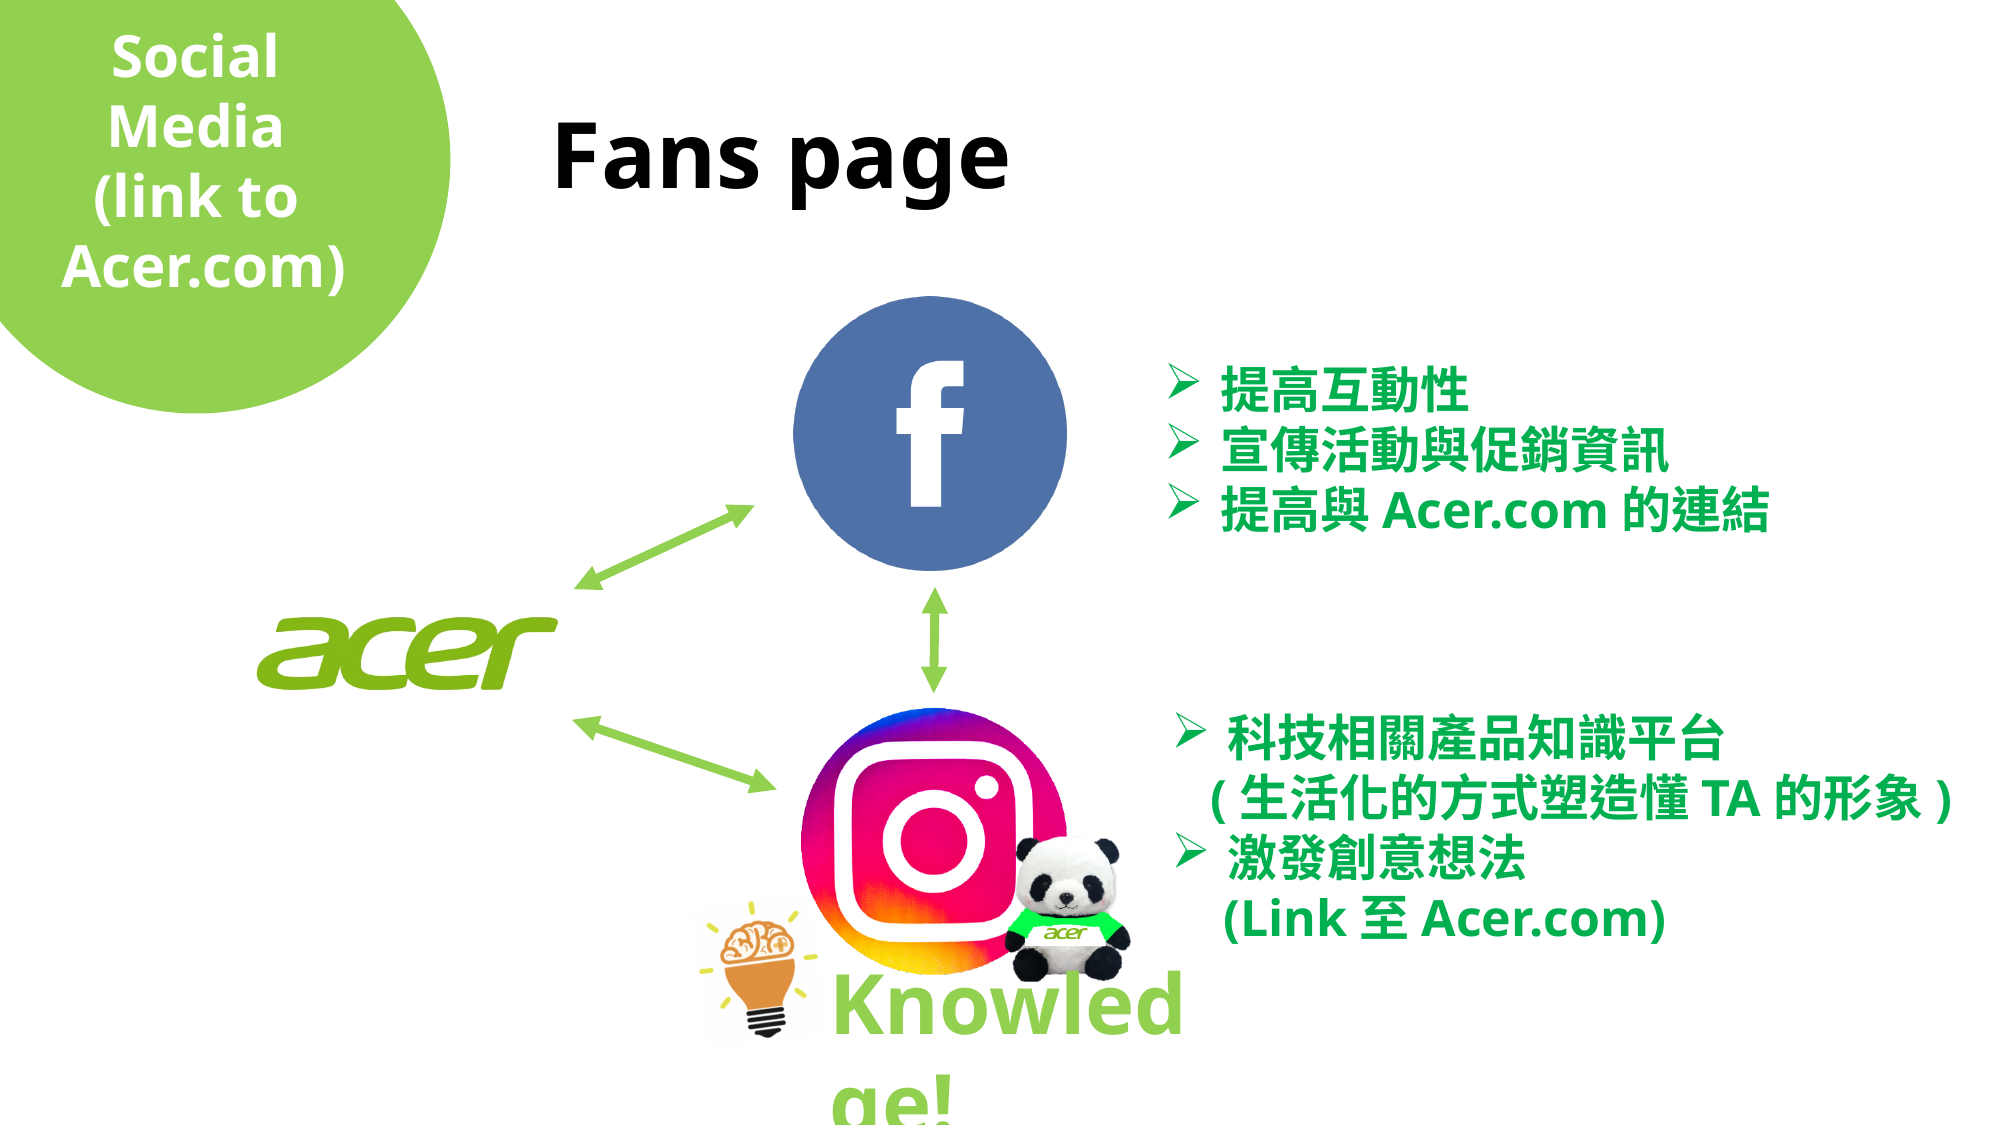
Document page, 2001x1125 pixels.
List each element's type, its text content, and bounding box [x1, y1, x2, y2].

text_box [573, 505, 755, 590]
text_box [572, 719, 777, 790]
title Fans page [535, 50, 2000, 268]
picture [793, 296, 1067, 571]
picture [691, 707, 1160, 1048]
text_box Knowledge! [814, 943, 1254, 1125]
text_box 提高互動性 宣傳活動與促銷資訊 提高與Acer.com的連結 [1149, 350, 1787, 546]
text_box Social Media (link to Acer.com) [0, 0, 451, 414]
picture [248, 603, 566, 703]
text_box 科技相關產品知識平台 (生活化的方式塑造懂TA的形象) 激發創意想法 (Link至Acer.com) [1156, 698, 1968, 954]
